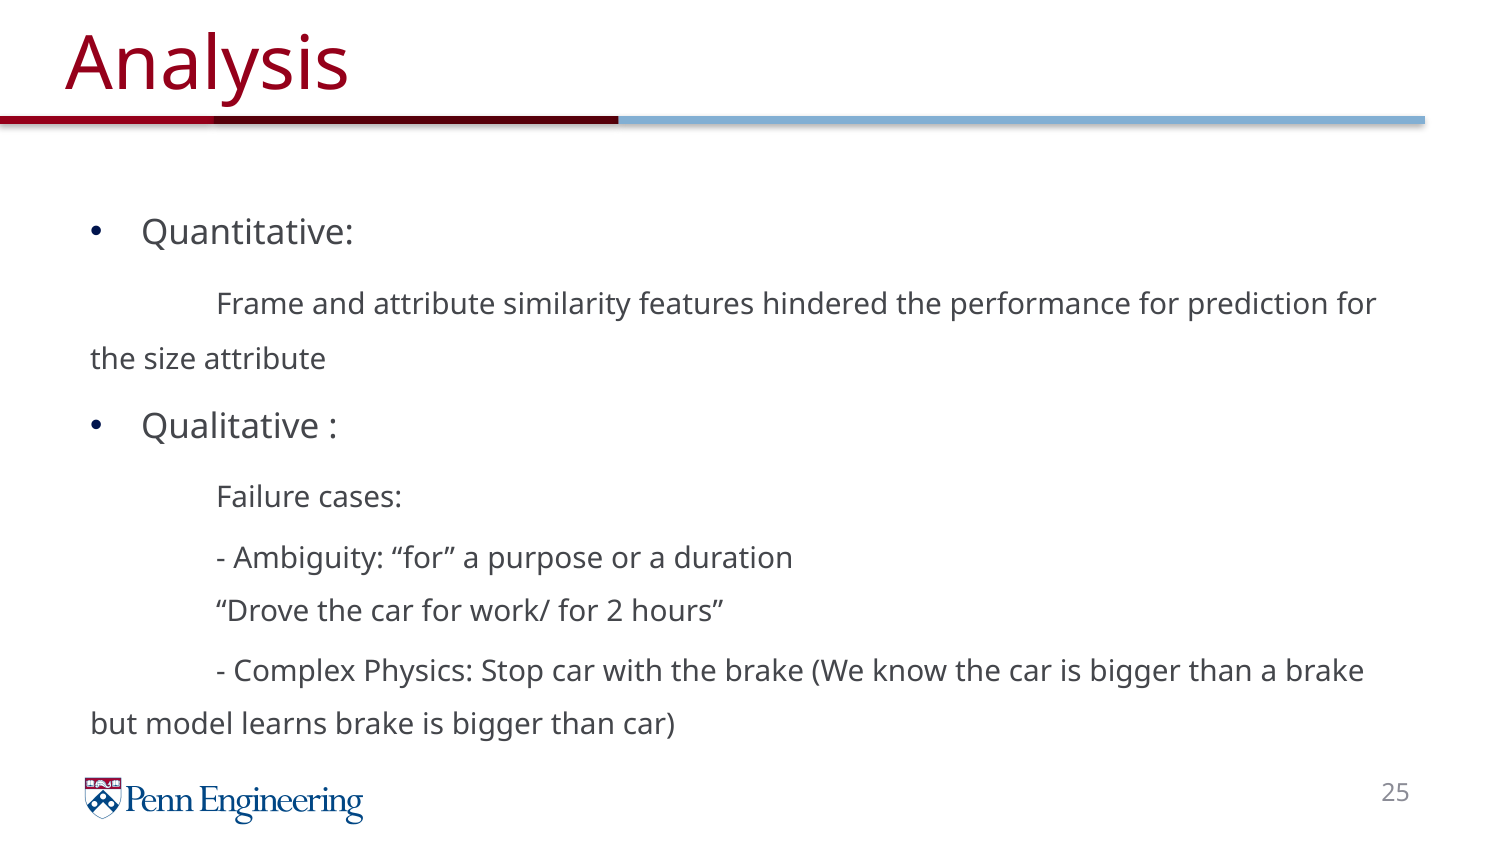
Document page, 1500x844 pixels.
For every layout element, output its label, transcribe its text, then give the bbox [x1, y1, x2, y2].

title Analysis [50, 2, 1401, 117]
picture [75, 770, 372, 828]
list Quantitative: Frame and attribute similarity features hindered the performance for prediction for the size attribute Qualitative : Failure cases: - Ambiguity: “for” a purpose or a duration “Drove the car for work/ for 2 hours” - Complex Physics: Stop car with the brake (We know the car is bigger than a brake but model learns brake is bigger than car) [75, 181, 1401, 754]
slide_number 25 [1074, 770, 1425, 816]
